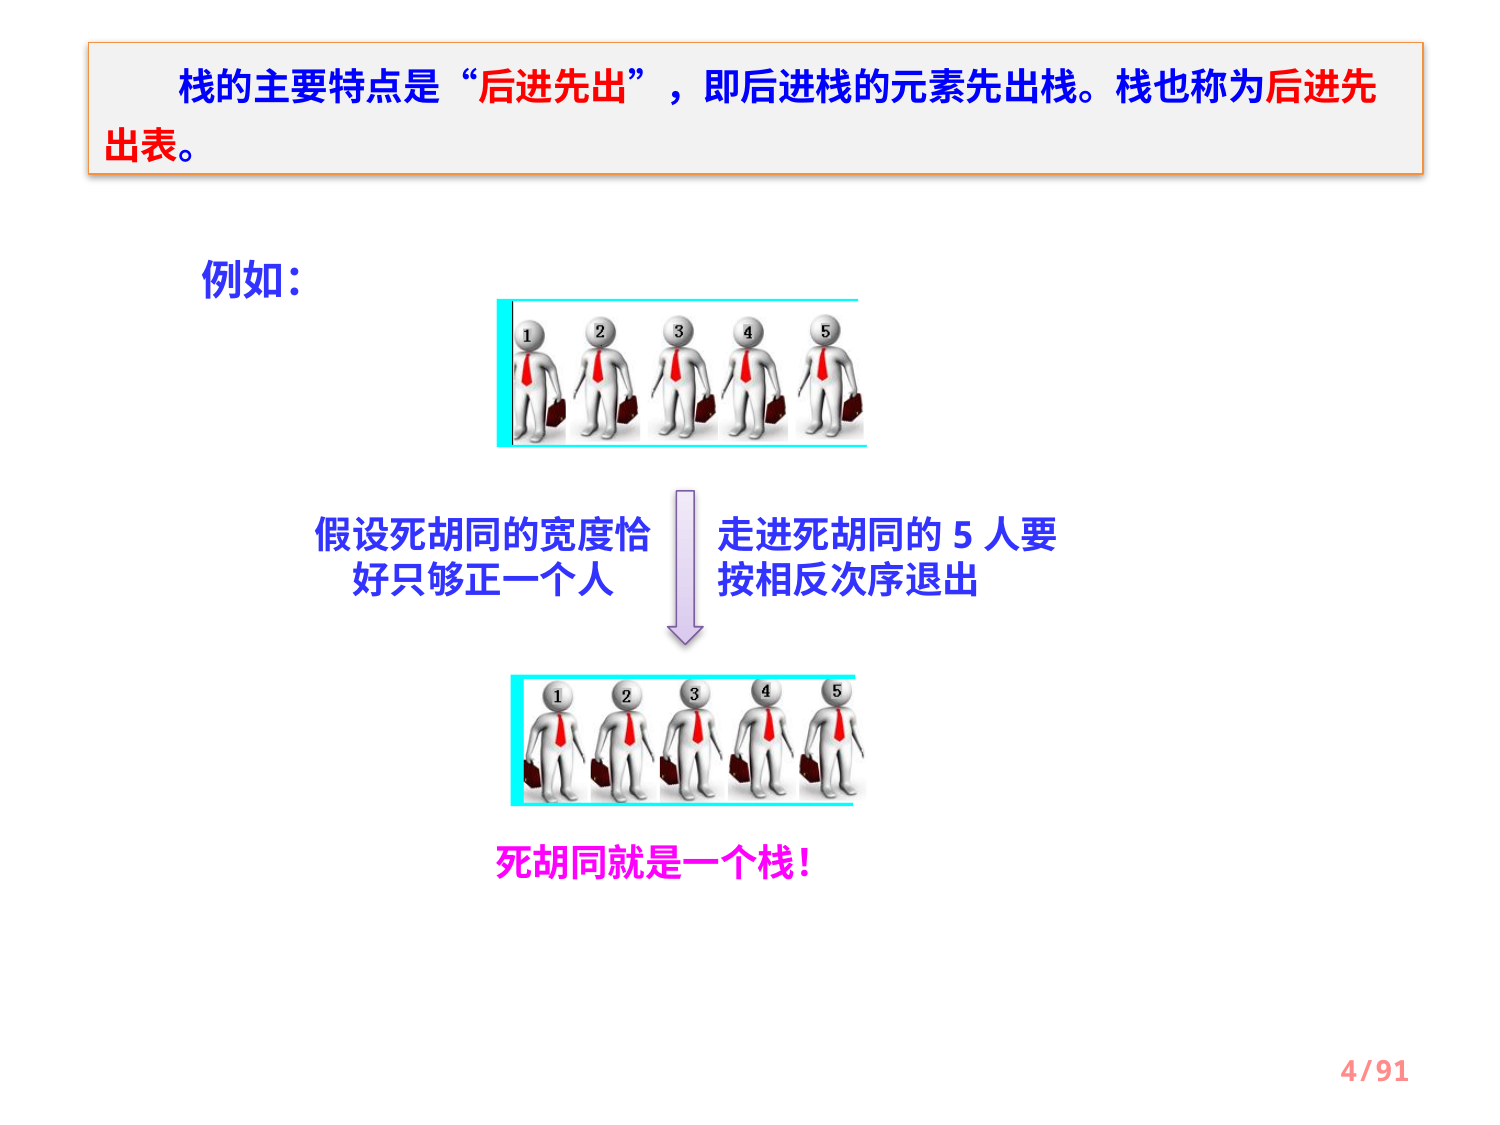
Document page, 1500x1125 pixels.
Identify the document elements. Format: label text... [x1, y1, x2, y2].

text_box 例如： [164, 246, 364, 311]
slide_number 4/91 [1074, 1042, 1425, 1103]
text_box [287, 288, 1079, 893]
text_box 栈的主要特点是“后进先出”，即后进栈的元素先出栈。栈也称为后进先出表。 [88, 42, 1424, 175]
